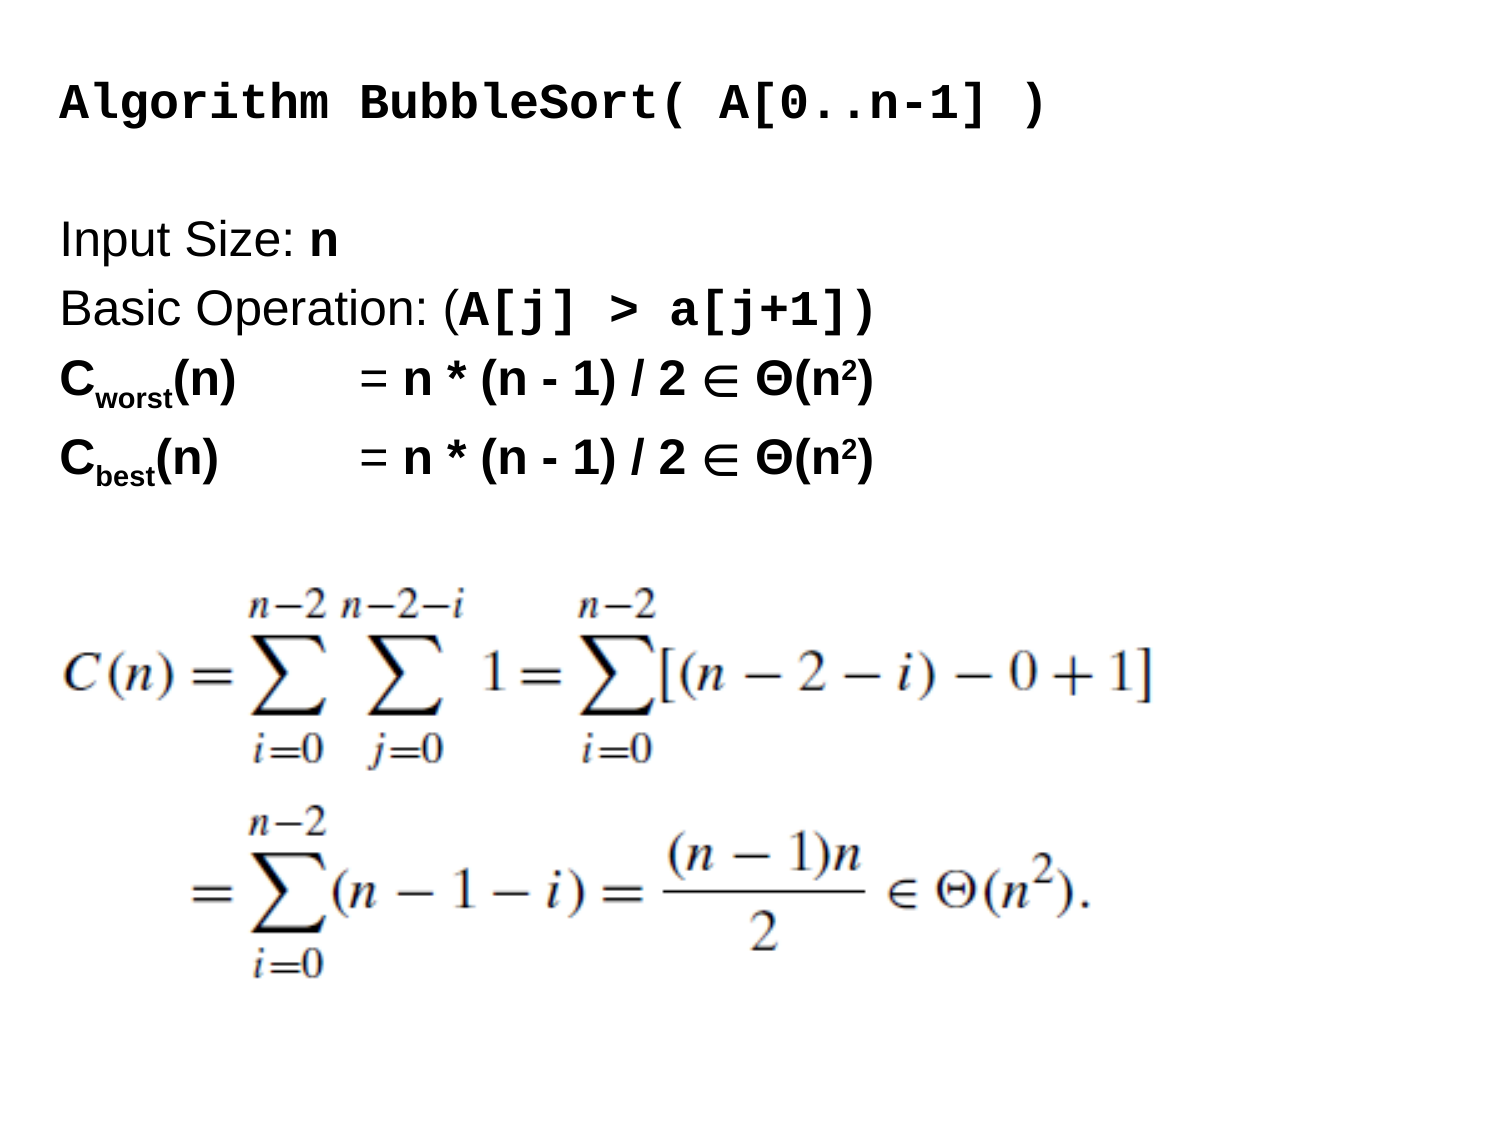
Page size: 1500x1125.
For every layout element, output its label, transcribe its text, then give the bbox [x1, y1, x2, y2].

text_box Algorithm BubbleSort( A[0..n-1] ) Input Size: n Basic Operation: (A[j] > a[j+1]) Cworst(n) = n * (n - 1) / 2 ∈ Θ(n2) Cbest(n) = n * (n - 1) / 2 ∈ Θ(n2) [44, 44, 1455, 494]
picture [57, 530, 1164, 991]
